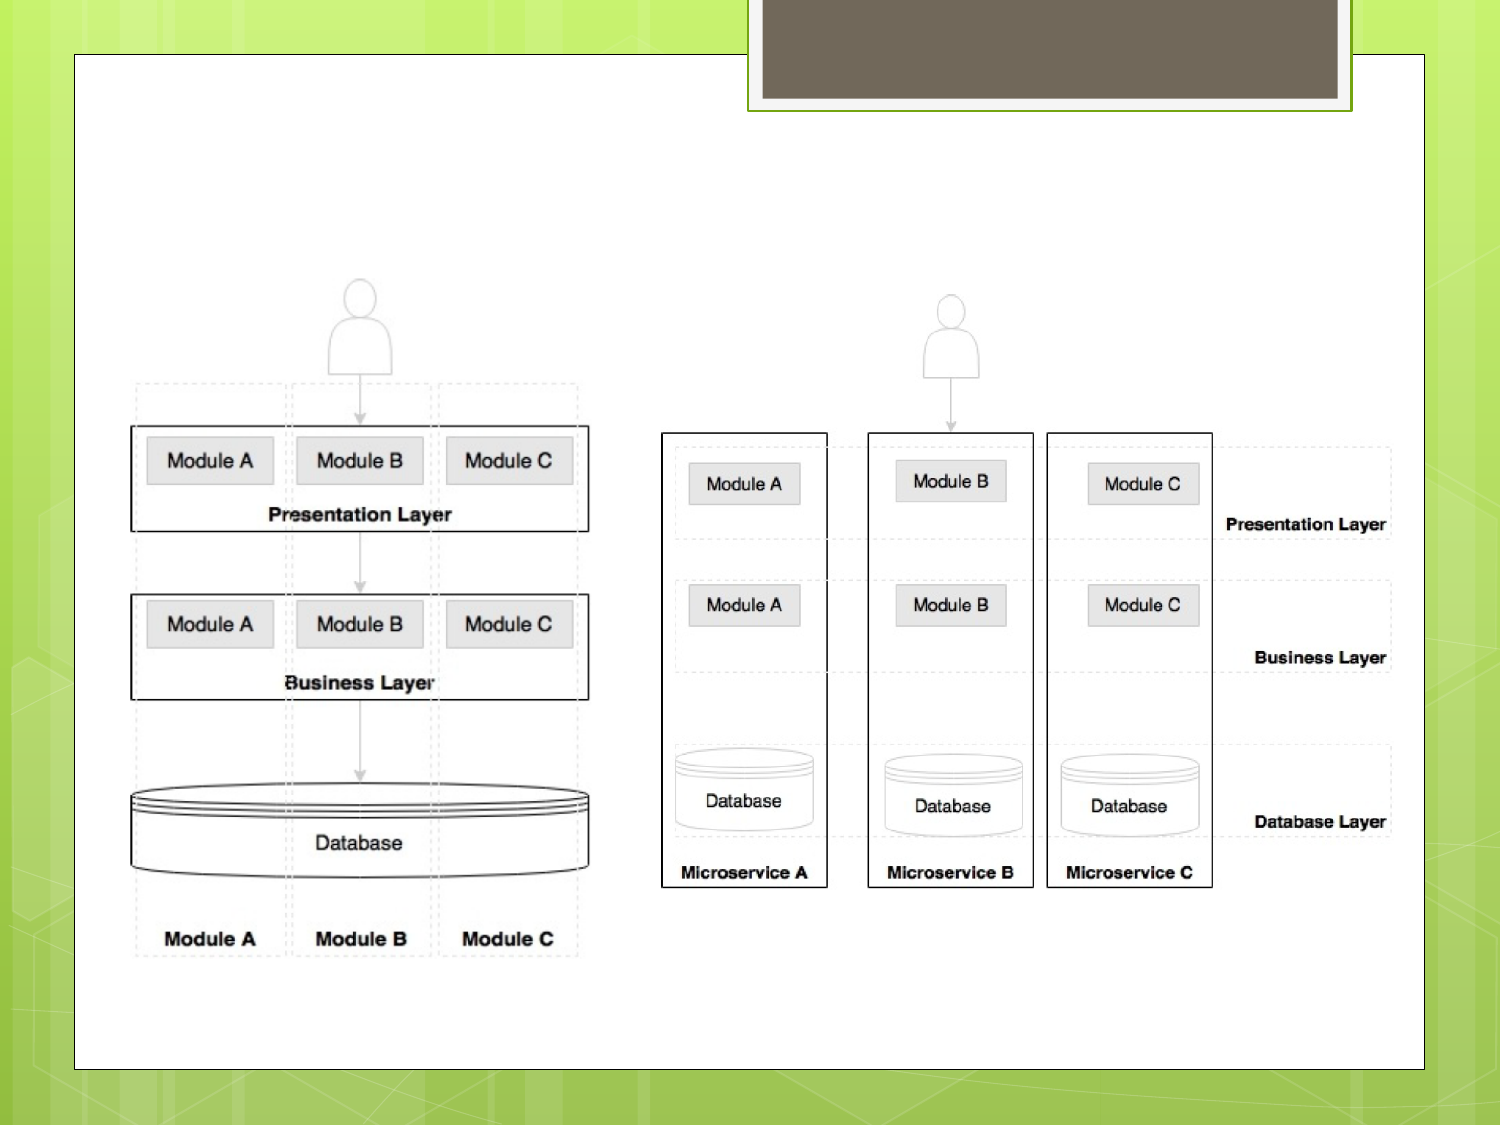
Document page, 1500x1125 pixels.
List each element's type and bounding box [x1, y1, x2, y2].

picture [123, 267, 606, 965]
picture [655, 290, 1400, 893]
